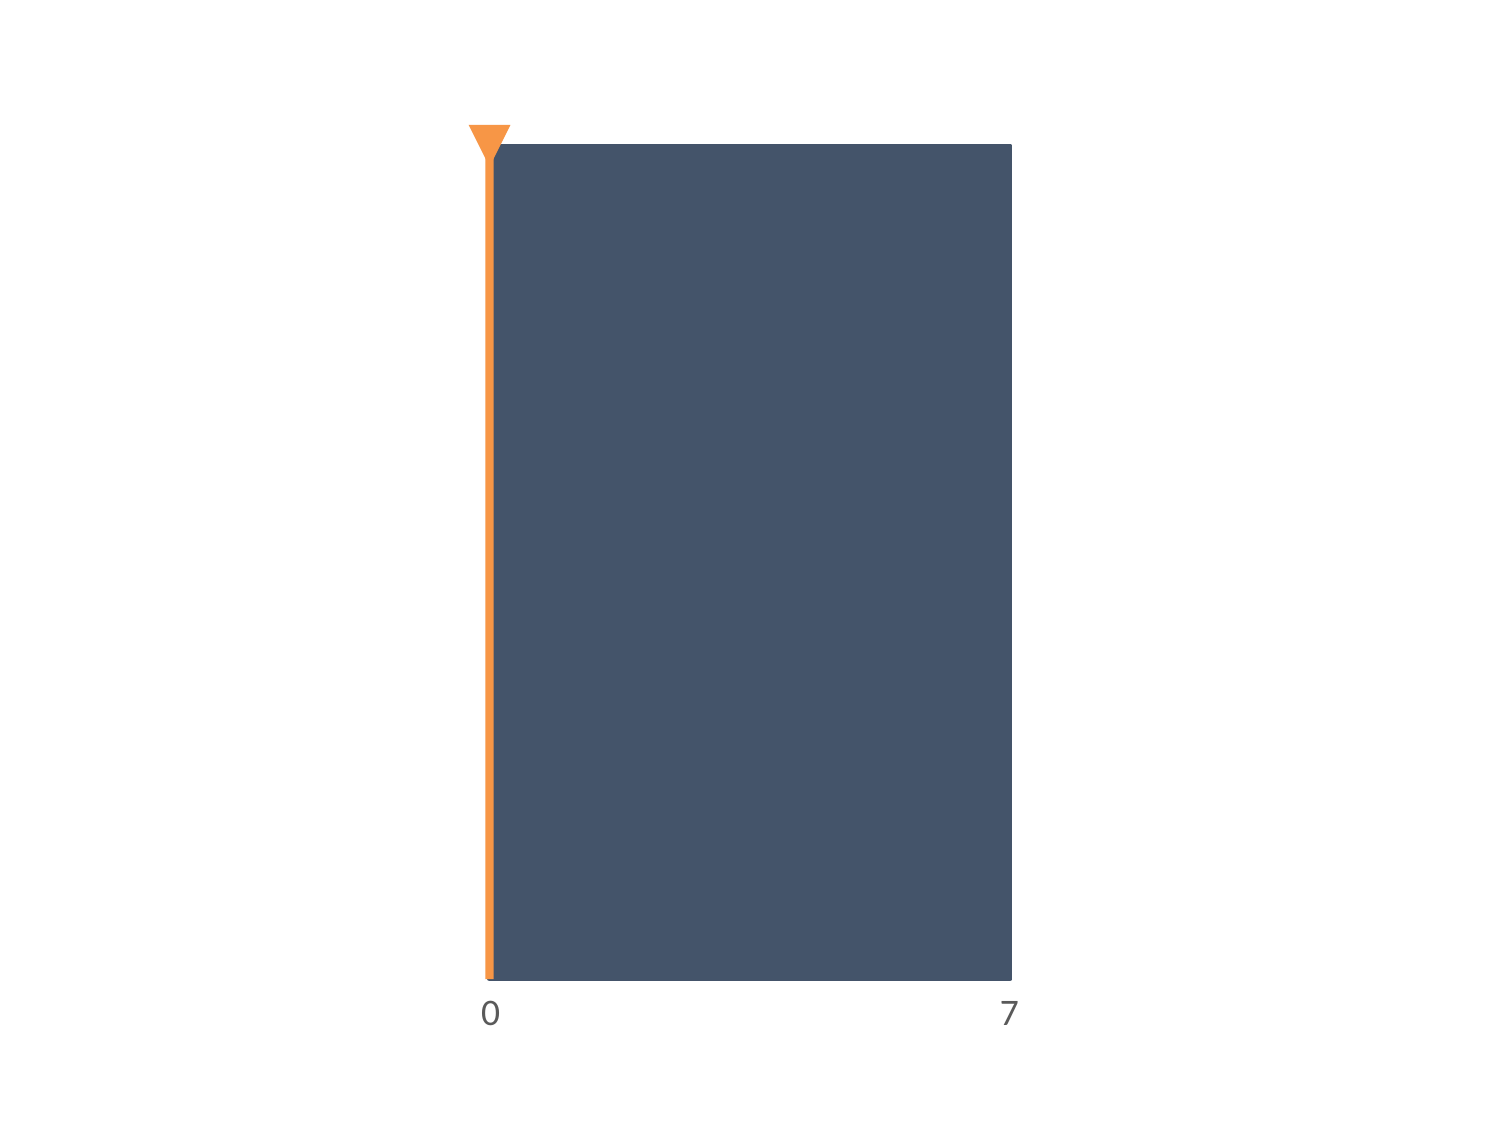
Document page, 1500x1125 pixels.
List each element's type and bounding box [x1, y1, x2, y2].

text_box [489, 978, 1011, 1042]
text_box [466, 122, 513, 159]
text_box [496, 144, 1012, 978]
text_box [483, 144, 496, 981]
